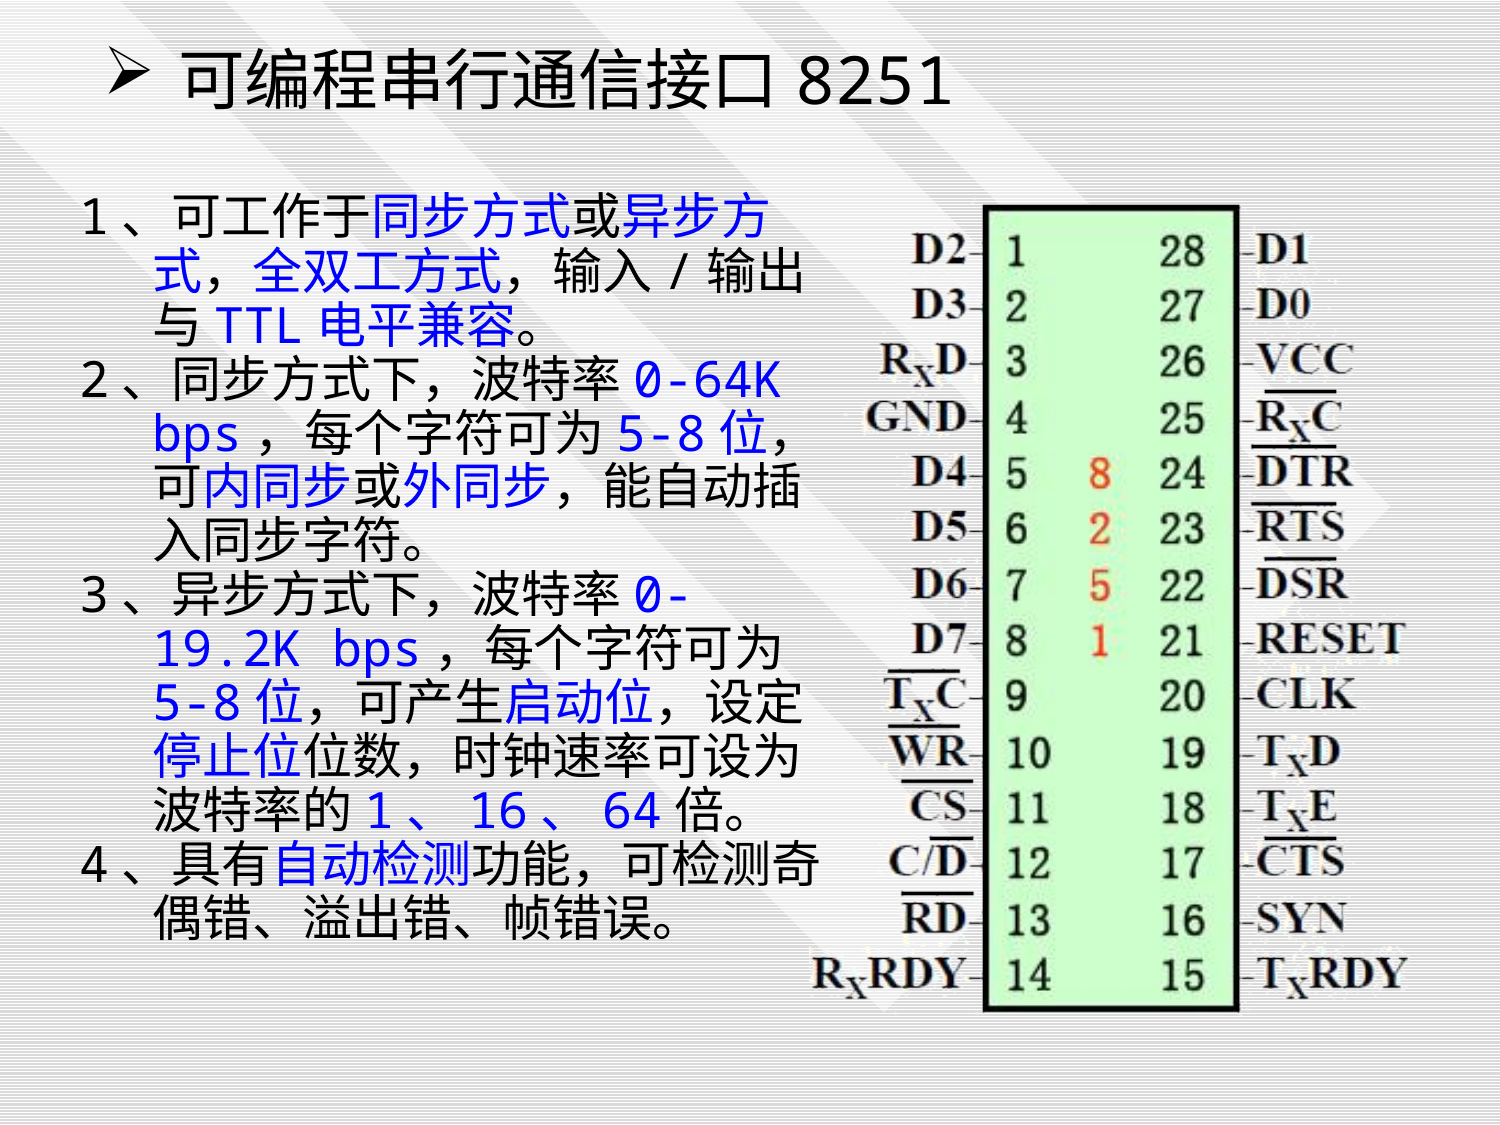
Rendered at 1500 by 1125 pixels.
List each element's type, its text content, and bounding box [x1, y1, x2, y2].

text_box 可编程串行通信接口8251 [88, 30, 1376, 126]
text_box 1、可工作于同步方式或异步方式，全双工方式，输入/输出与TTL电平兼容。 2、同步方式下，波特率0-64K bps，每个字符可为5-8位，可内同步或外同步，能自动插入同步字符。 3、异步方式下，波特率0-19.2K bps，每个字符可为5-8位，可产生启动位，设定停止位位数，时钟速率可设为波特率的1、16、64倍。 4、具有自动检测功能，可检测奇偶错、溢出错、帧错误。 [64, 184, 803, 955]
picture [808, 172, 1433, 1036]
